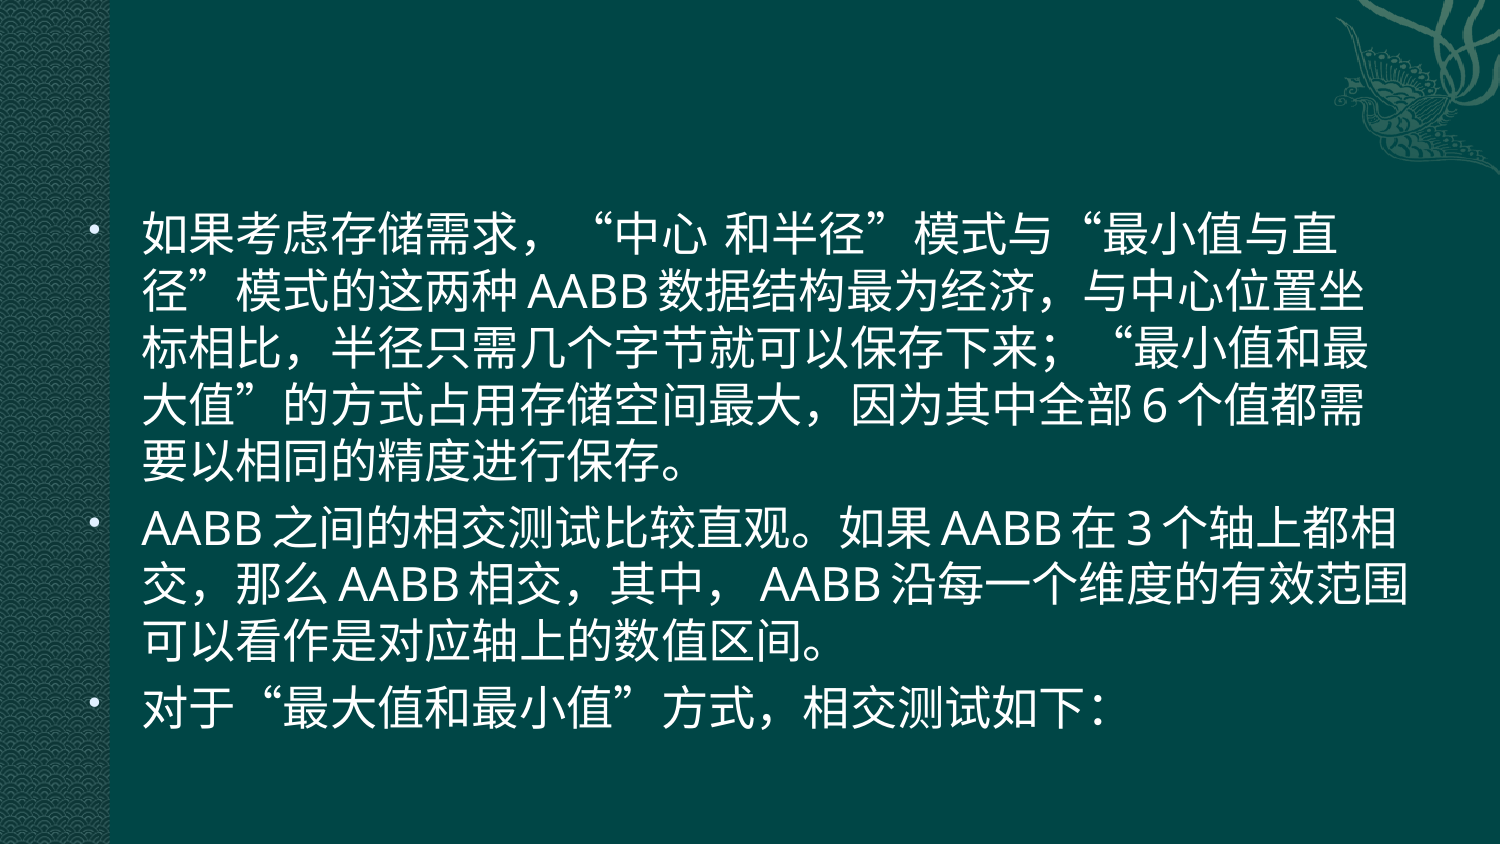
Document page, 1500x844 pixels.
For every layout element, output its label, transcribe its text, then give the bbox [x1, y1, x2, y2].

picture [0, 0, 110, 844]
list 如果考虑存储需求，“中心­和半径”模式与“最小值与直径”模式的这两种AABB数据结构最为经济，与中心位置坐标相比，半径只需几个字节就可以保存下来；“最小值和最大值”的方式占用存储空间最大，因为其中全部6个值都需要以相同的精度进行保存。 AABB之间的相交测试比较直观。如果AABB在3个轴上都相交，那么AABB相交，其中，AABB沿每一个维度的有效范围可以看作是对应轴上的数值区间。 对于“最大值和最小值”方式，相交测试如下： [75, 196, 1425, 754]
